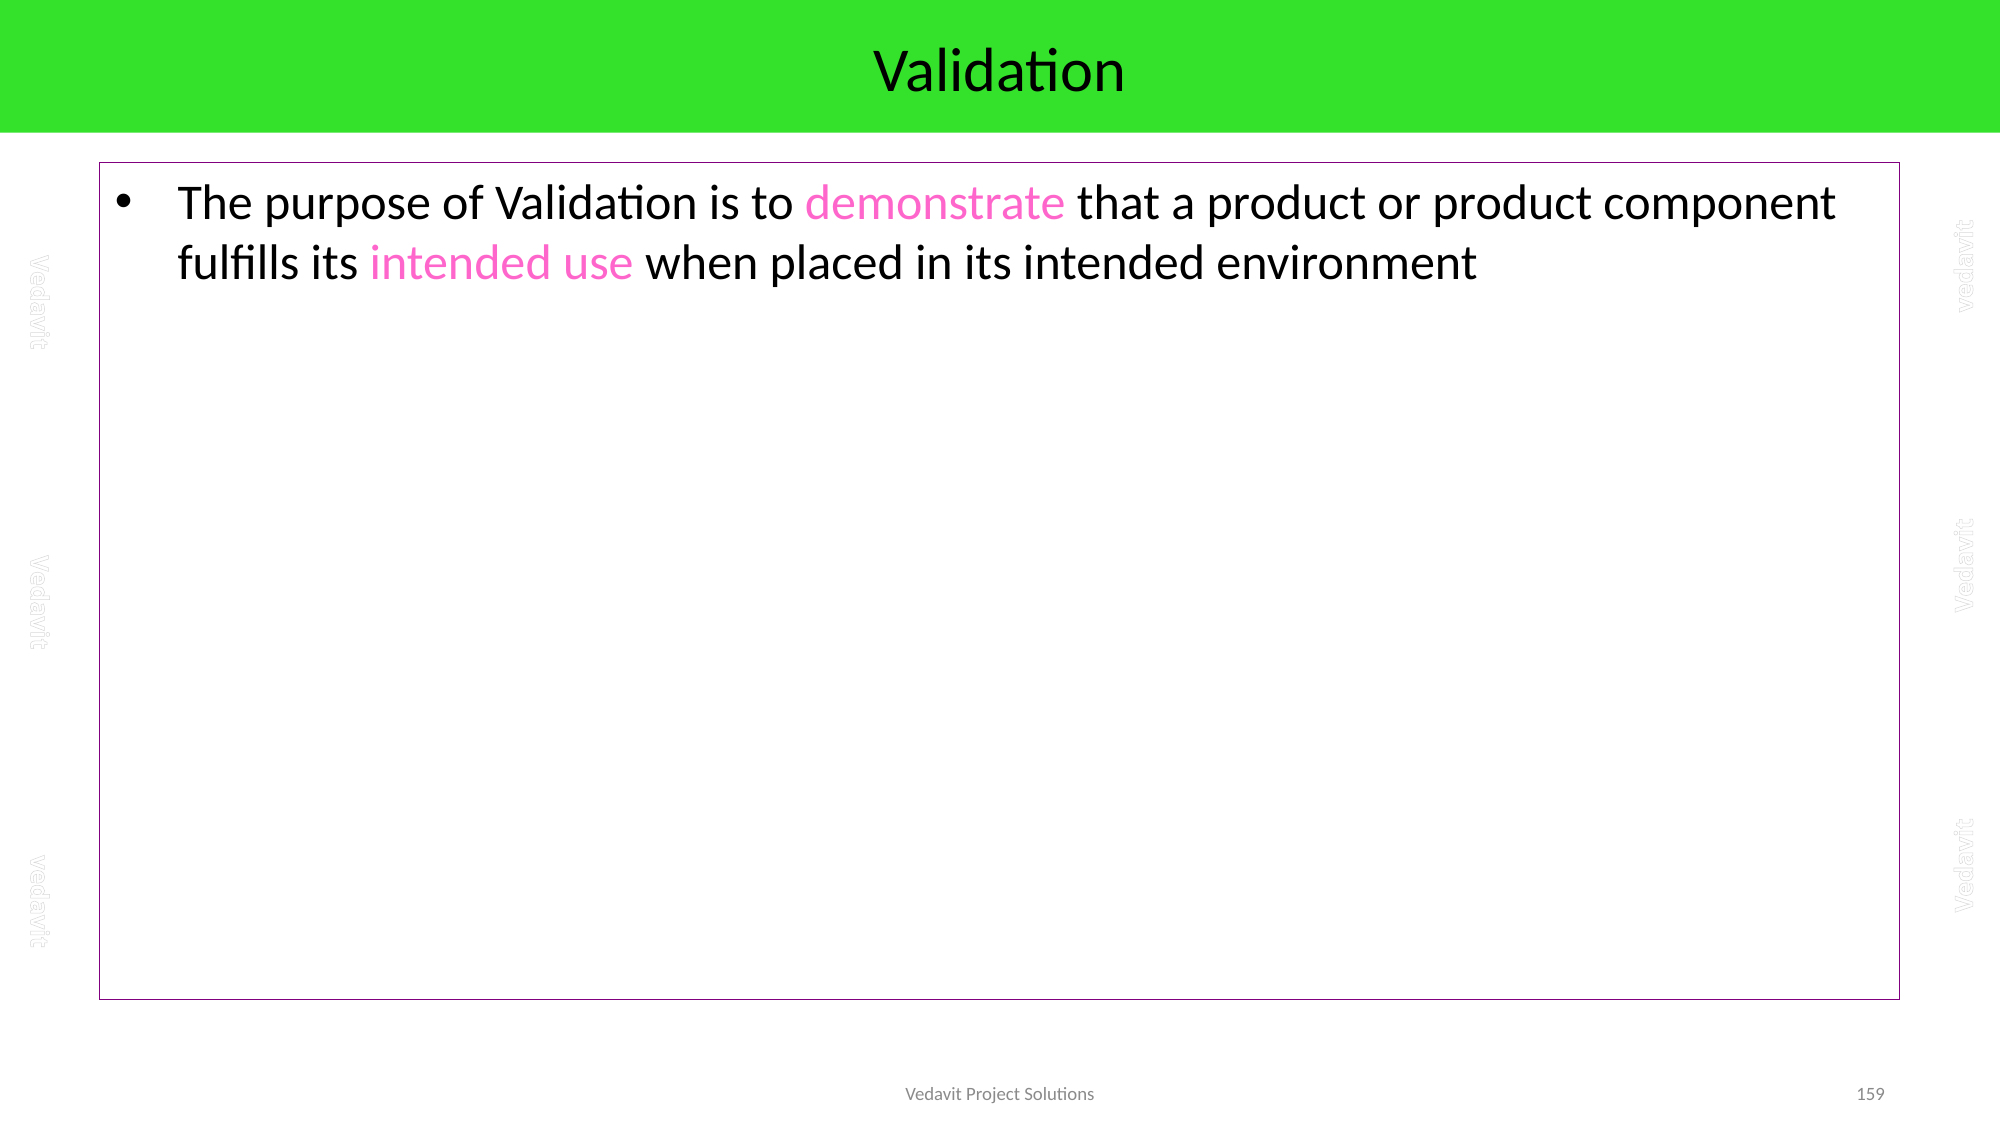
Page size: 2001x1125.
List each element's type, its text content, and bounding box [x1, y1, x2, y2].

slide_number 159 [1433, 1062, 1900, 1123]
list The purpose of Validation is to demonstrate that a product or product component fulfills its intended use when placed in its intended environment [99, 162, 1900, 1000]
title Validation [0, 0, 2000, 133]
footer Vedavit Project Solutions [683, 1062, 1317, 1123]
